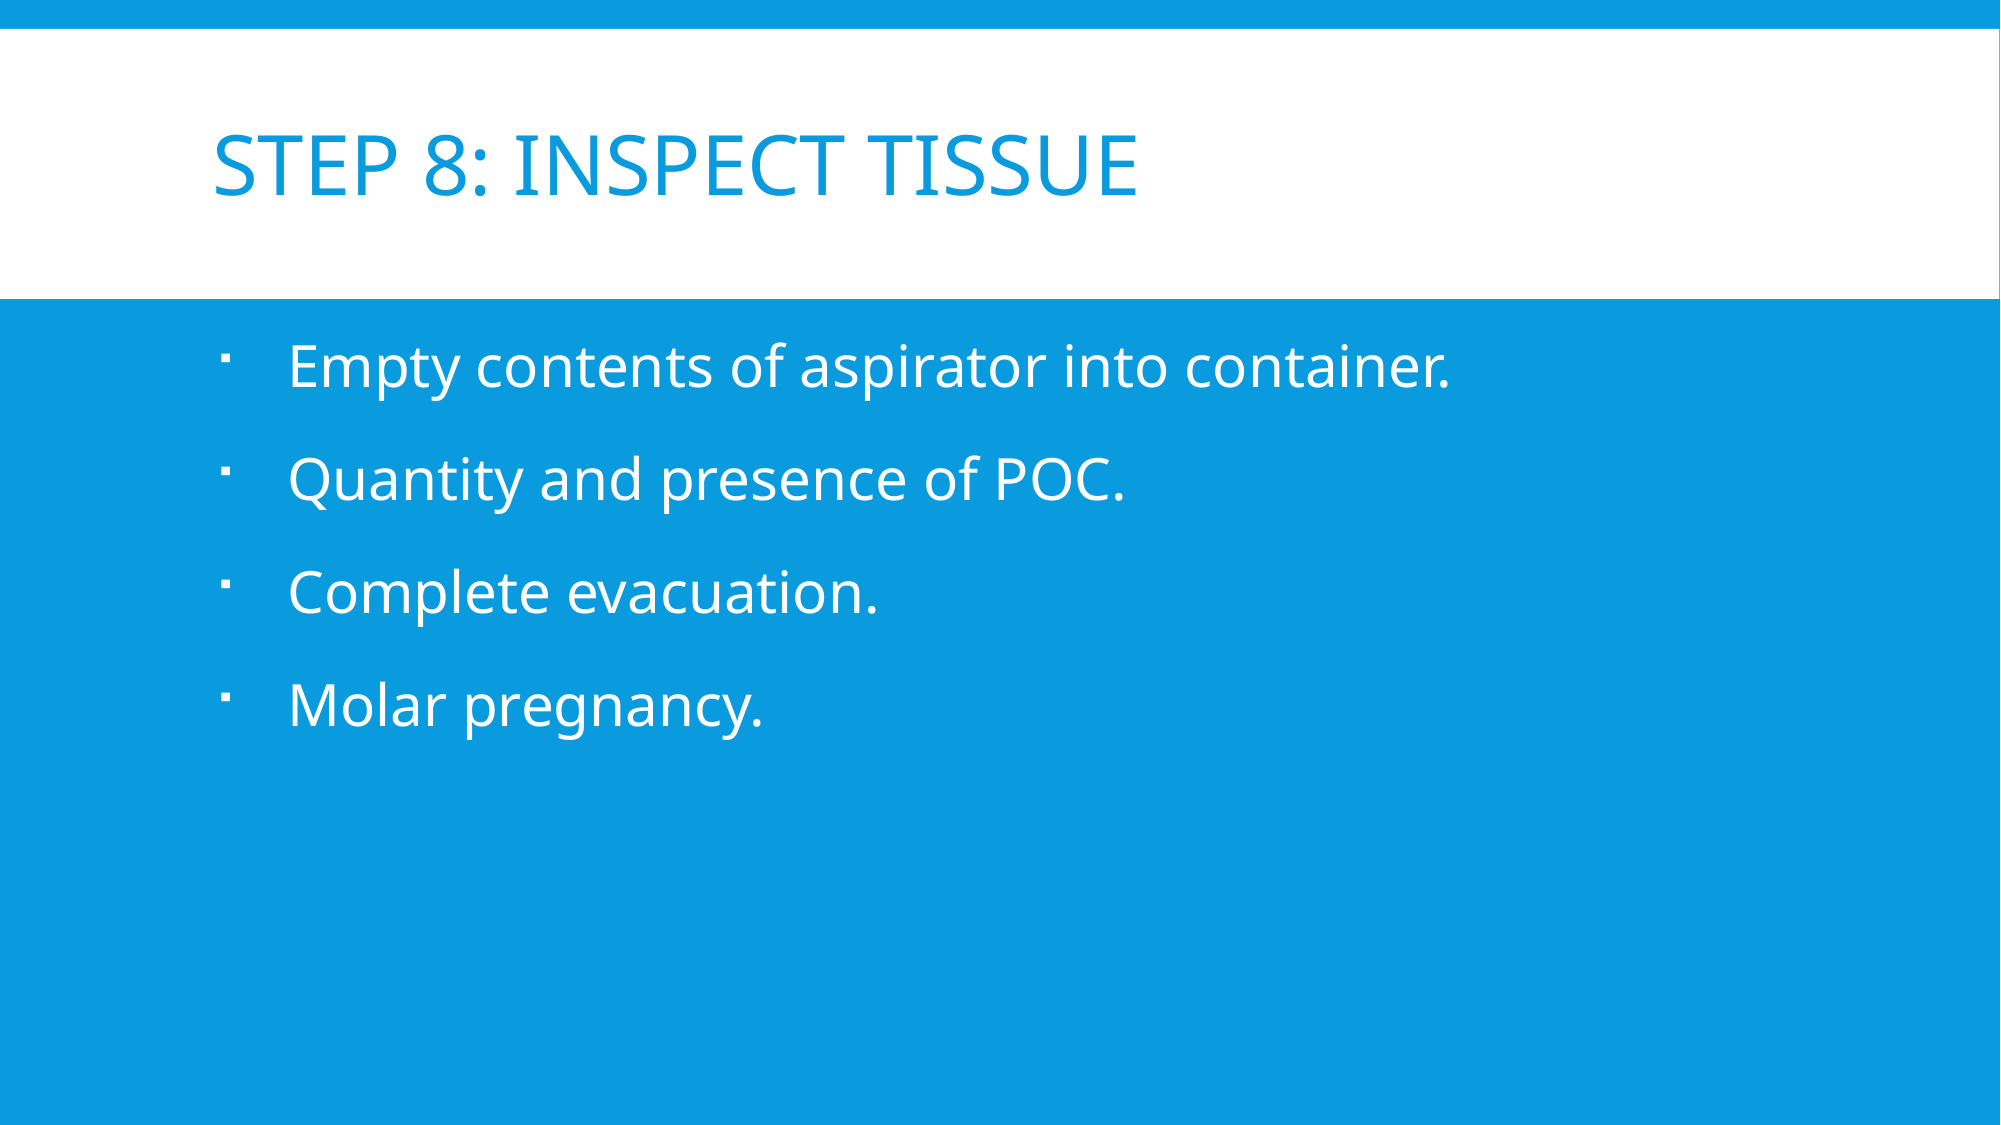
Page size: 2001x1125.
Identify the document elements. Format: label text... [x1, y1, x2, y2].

title Step 8: Inspect Tissue [197, 46, 1803, 295]
list Empty contents of aspirator into container. Quantity and presence of POC. Complete evacuation. Molar pregnancy. [197, 329, 1803, 1020]
